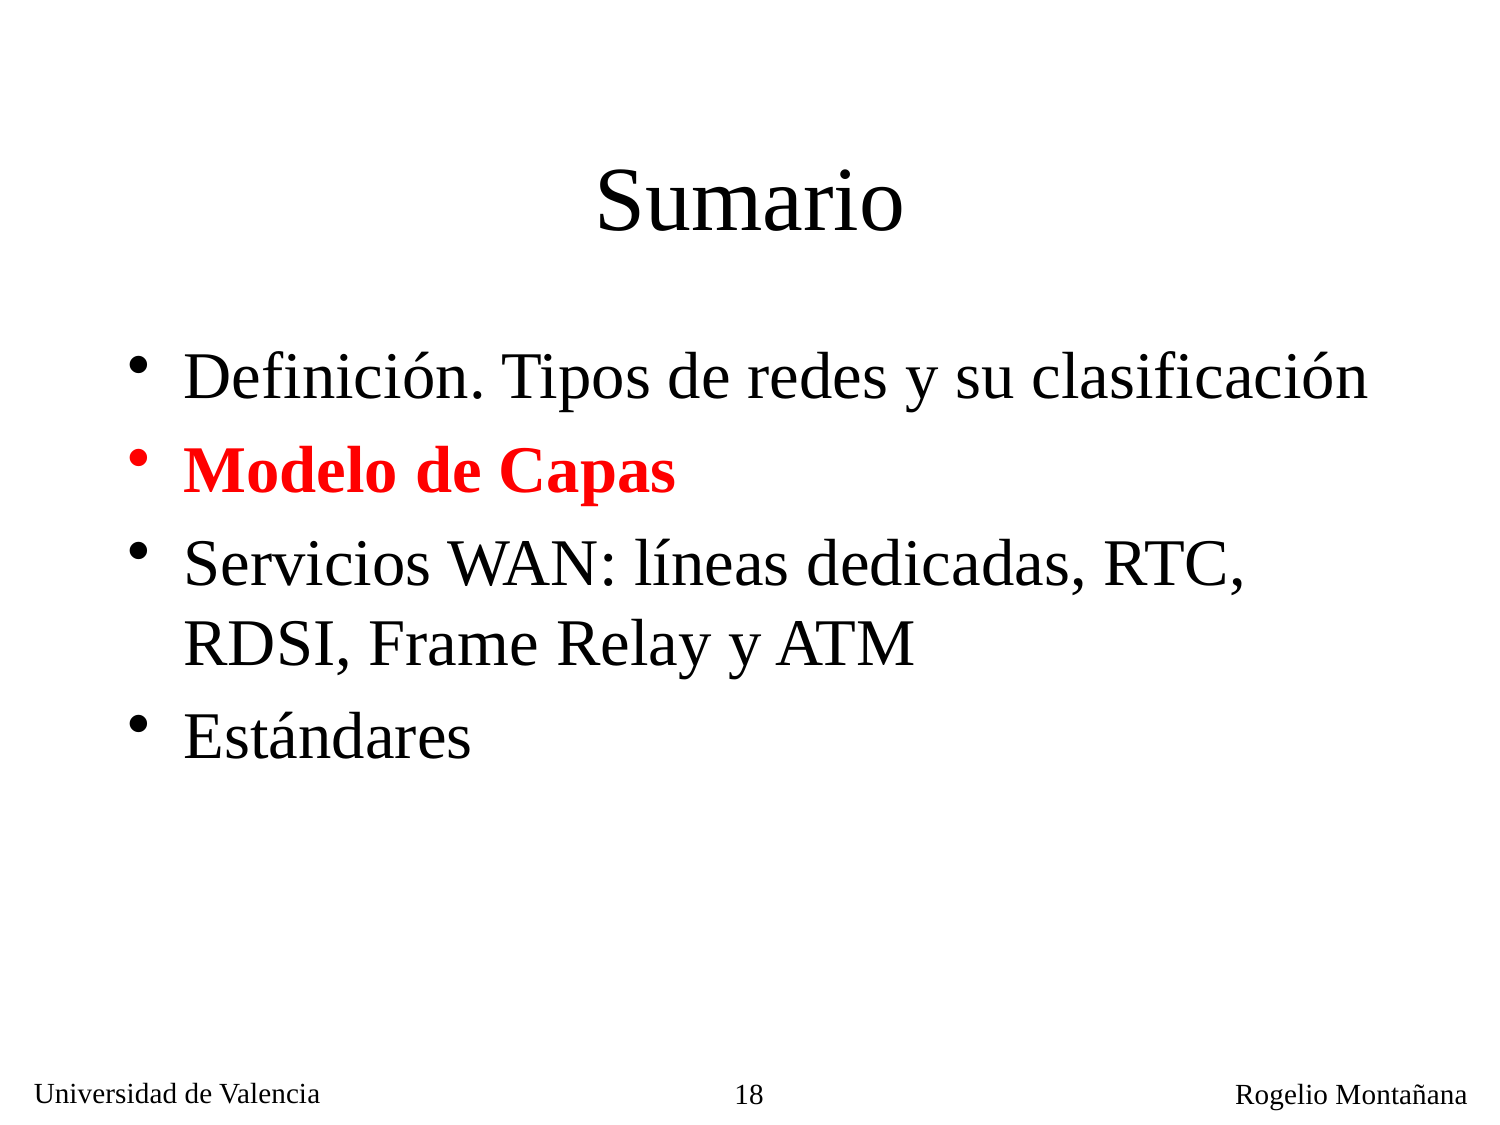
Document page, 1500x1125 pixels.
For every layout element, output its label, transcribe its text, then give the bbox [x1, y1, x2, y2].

slide_number 18 [619, 1067, 780, 1116]
text_box Definición. Tipos de redes y su clasificación Modelo de Capas Servicios WAN: líneas dedicadas, RTC, RDSI, Frame Relay y ATM Estándares [112, 324, 1388, 1000]
text_box Sumario [112, 99, 1388, 288]
